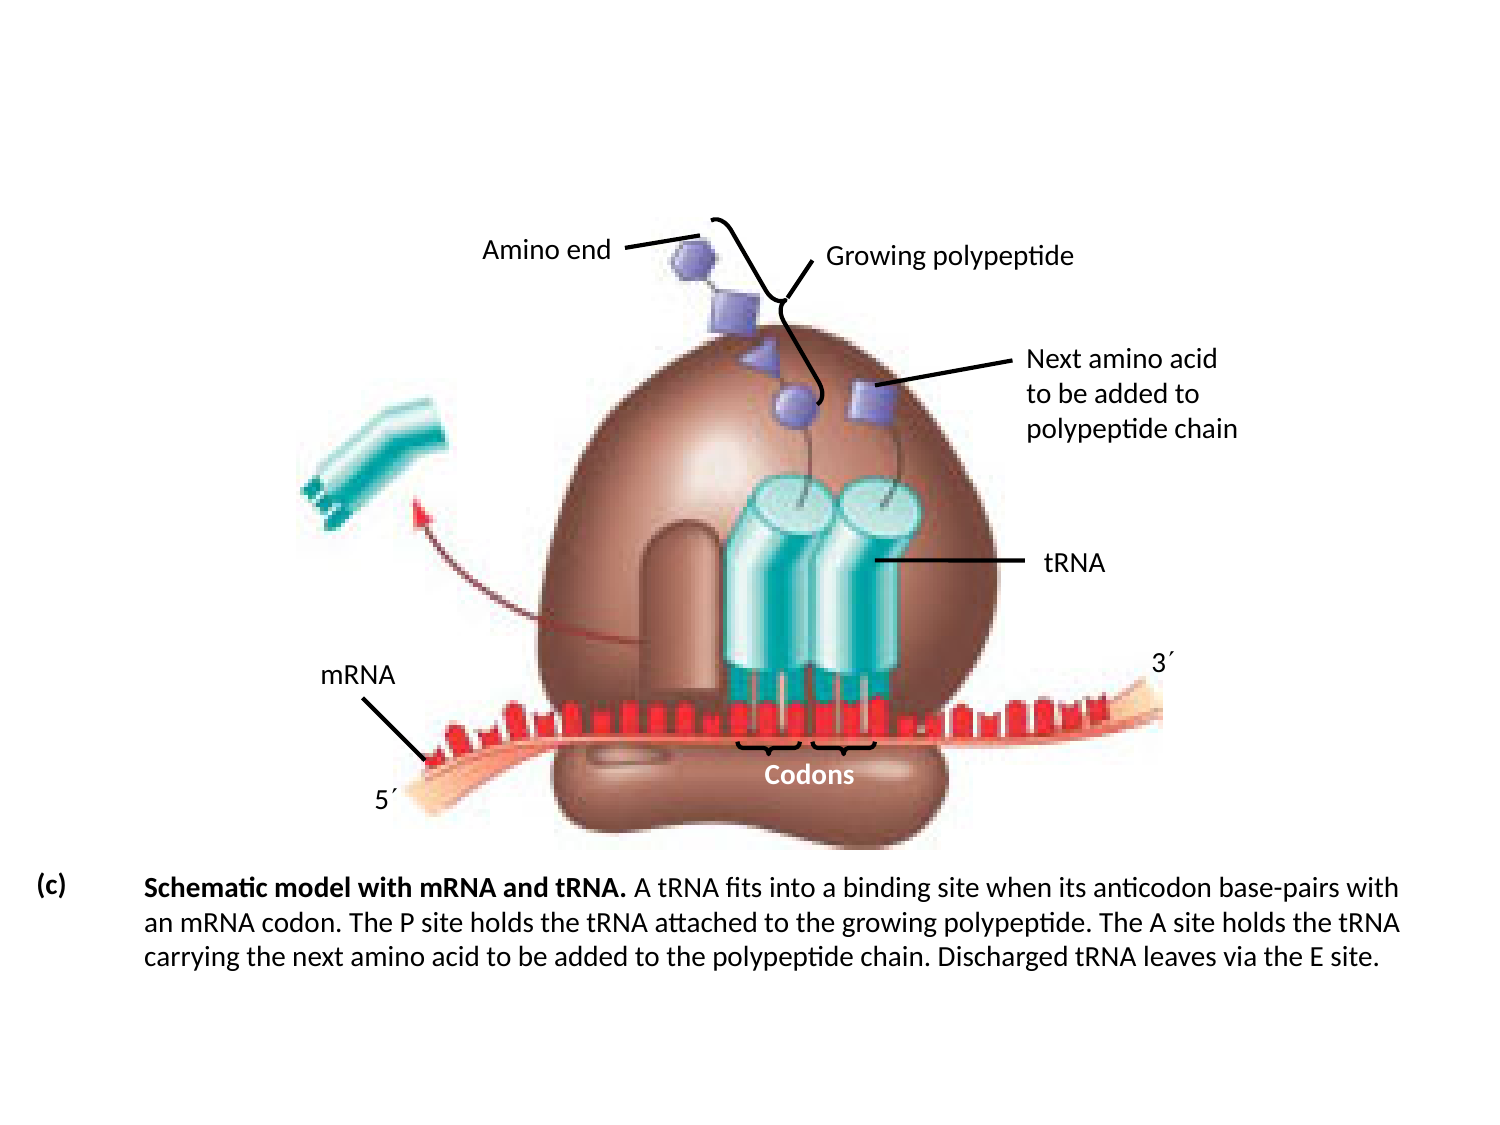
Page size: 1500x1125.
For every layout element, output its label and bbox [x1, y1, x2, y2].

text_box [18, 199, 1491, 981]
